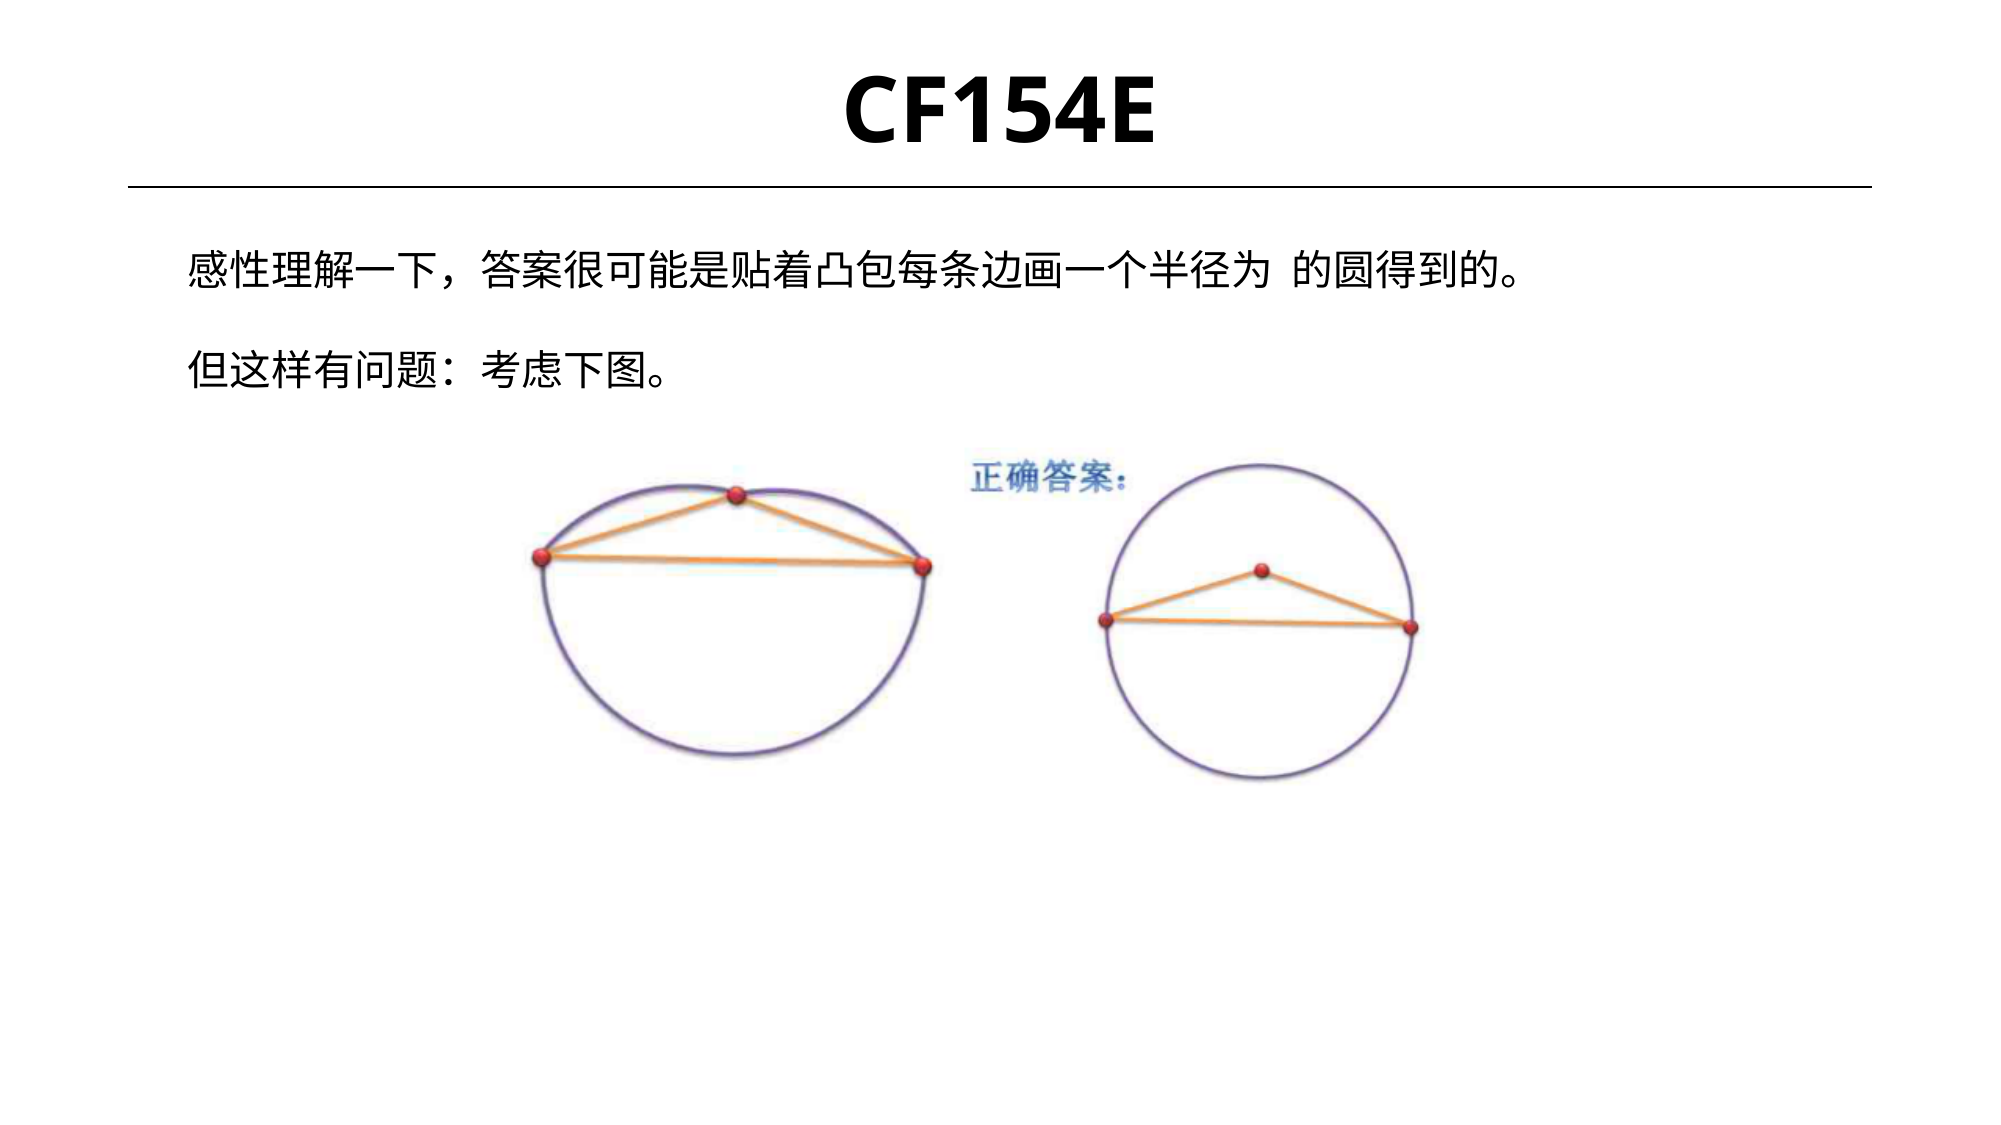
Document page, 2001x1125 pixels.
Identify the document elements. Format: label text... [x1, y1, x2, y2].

title CF154E [249, 18, 1750, 171]
picture [472, 415, 1528, 786]
